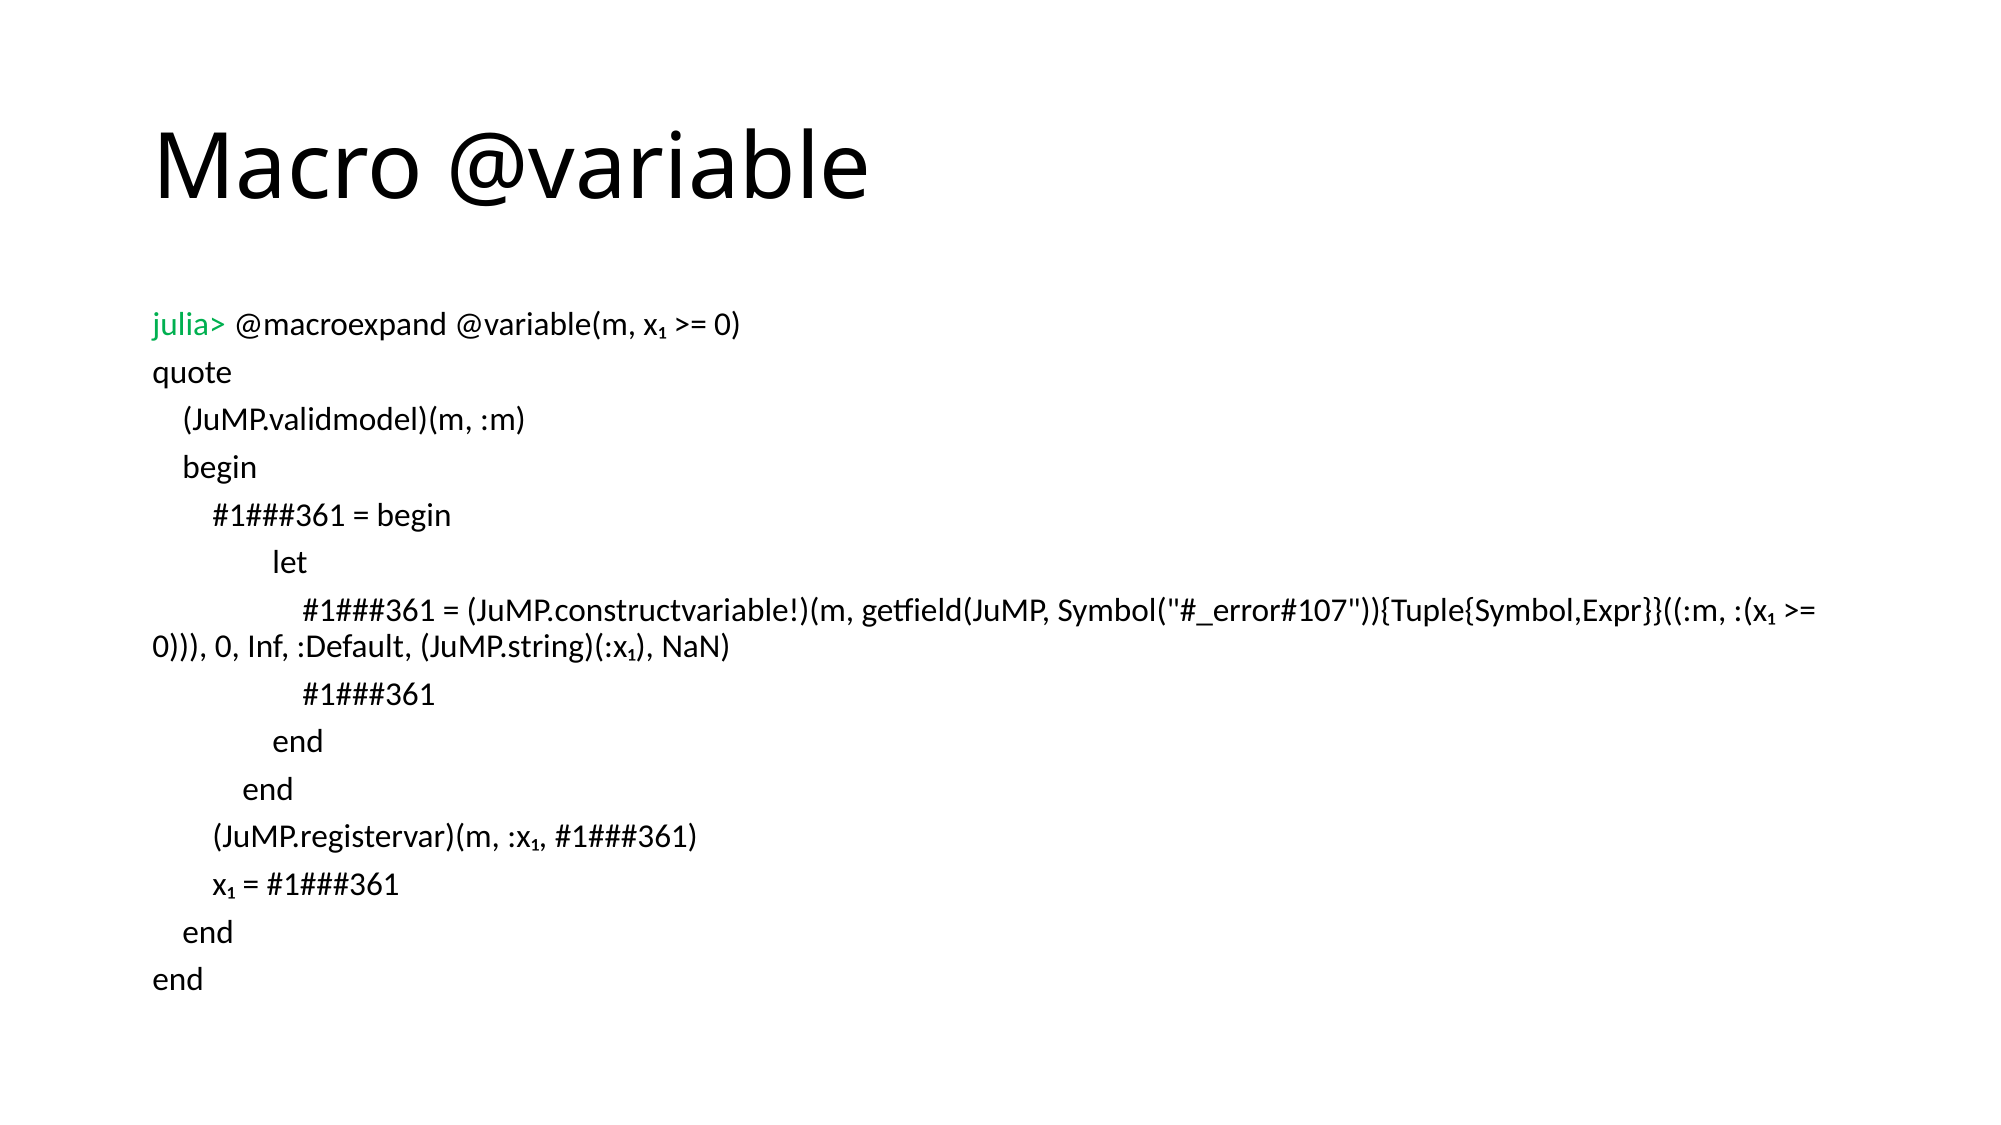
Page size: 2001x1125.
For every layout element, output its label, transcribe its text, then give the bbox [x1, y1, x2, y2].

list julia> @macroexpand @variable(m, x₁ >= 0) quote (JuMP.validmodel)(m, :m) begin #1###361 = begin let #1###361 = (JuMP.constructvariable!)(m, getfield(JuMP, Symbol("#_error#107")){Tuple{Symbol,Expr}}((:m, :(x₁ >= 0))), 0, Inf, :Default, (JuMP.string)(:x₁), NaN) #1###361 end end (JuMP.registervar)(m, :x₁, #1###361) x₁ = #1###361 end end [137, 299, 1863, 1014]
title Macro @variable [137, 59, 1863, 278]
